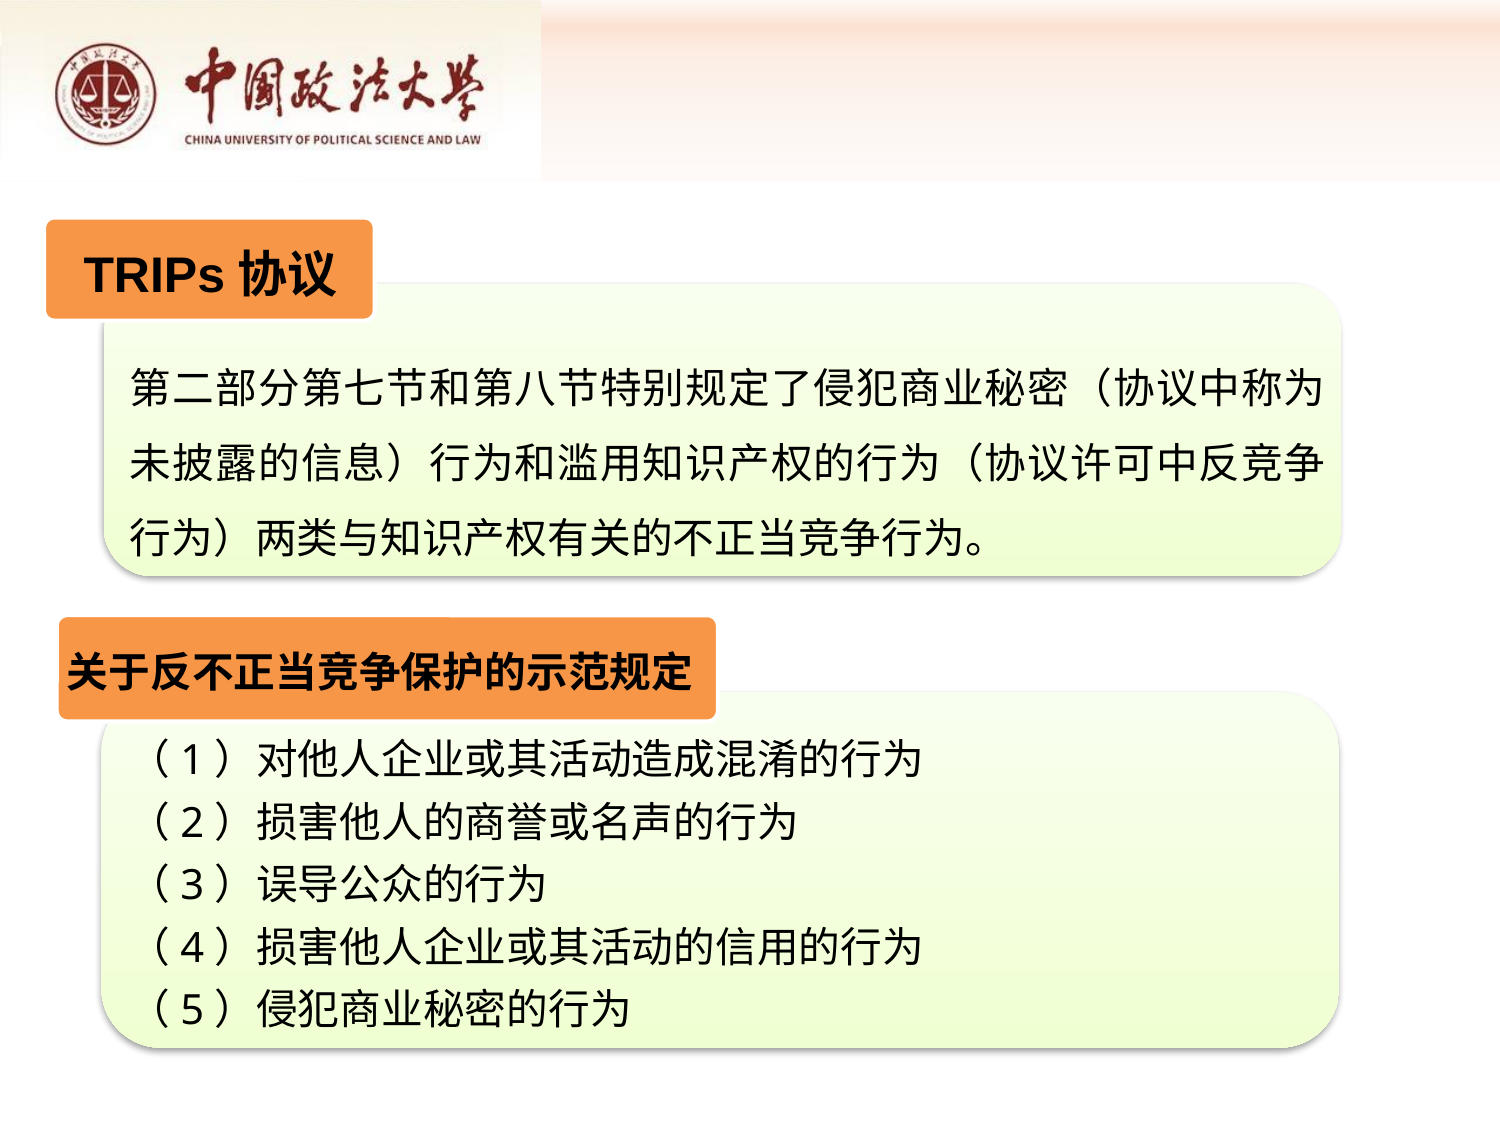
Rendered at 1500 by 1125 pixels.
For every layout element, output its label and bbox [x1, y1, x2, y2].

picture [0, 0, 1500, 182]
text_box [54, 615, 1340, 1048]
text_box [44, 217, 1342, 577]
